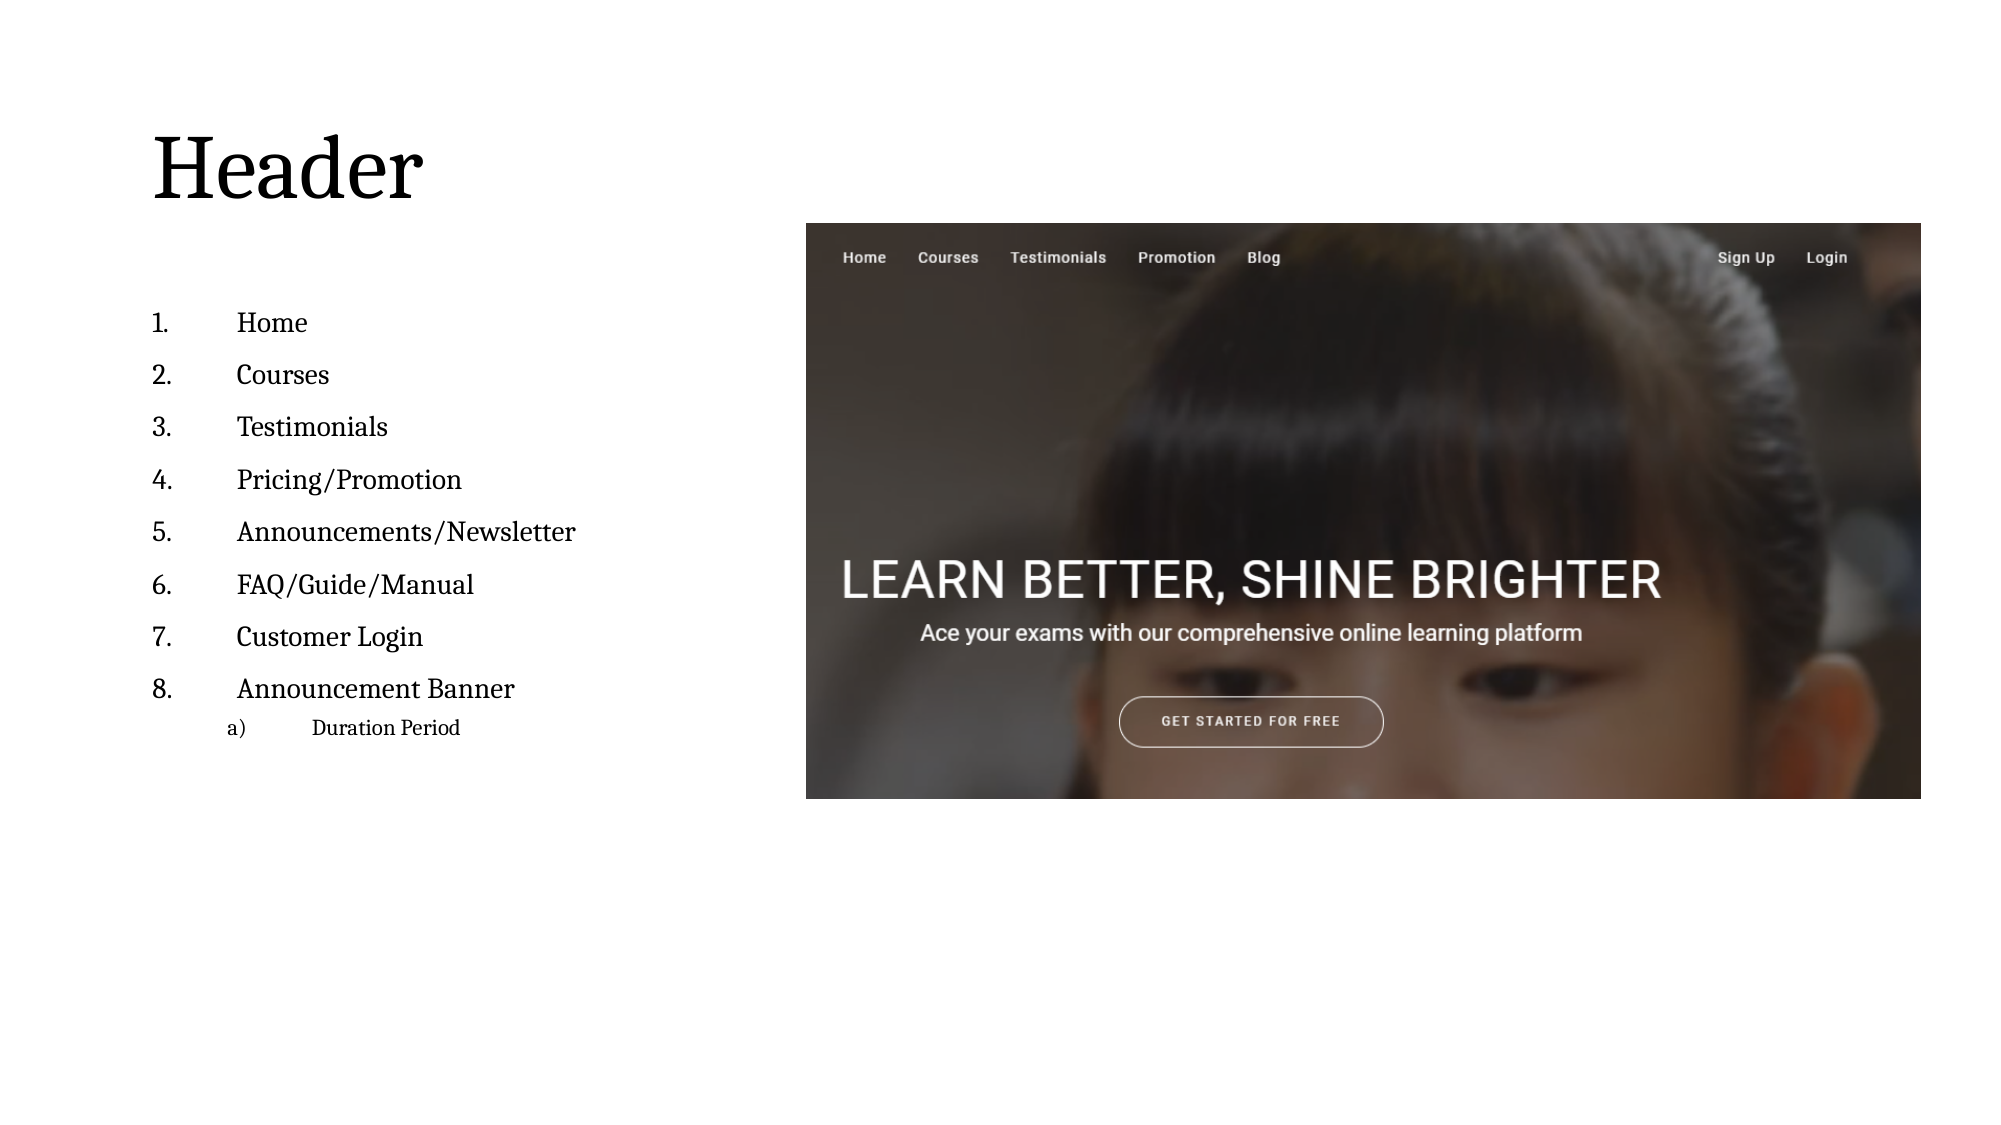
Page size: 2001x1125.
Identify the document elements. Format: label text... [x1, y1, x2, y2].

list Home Courses Testimonials Pricing/Promotion Announcements/Newsletter FAQ/Guide/Manual Customer Login Announcement Banner Duration Period [137, 299, 1863, 1014]
title Header [137, 59, 1863, 278]
picture [806, 223, 1921, 799]
